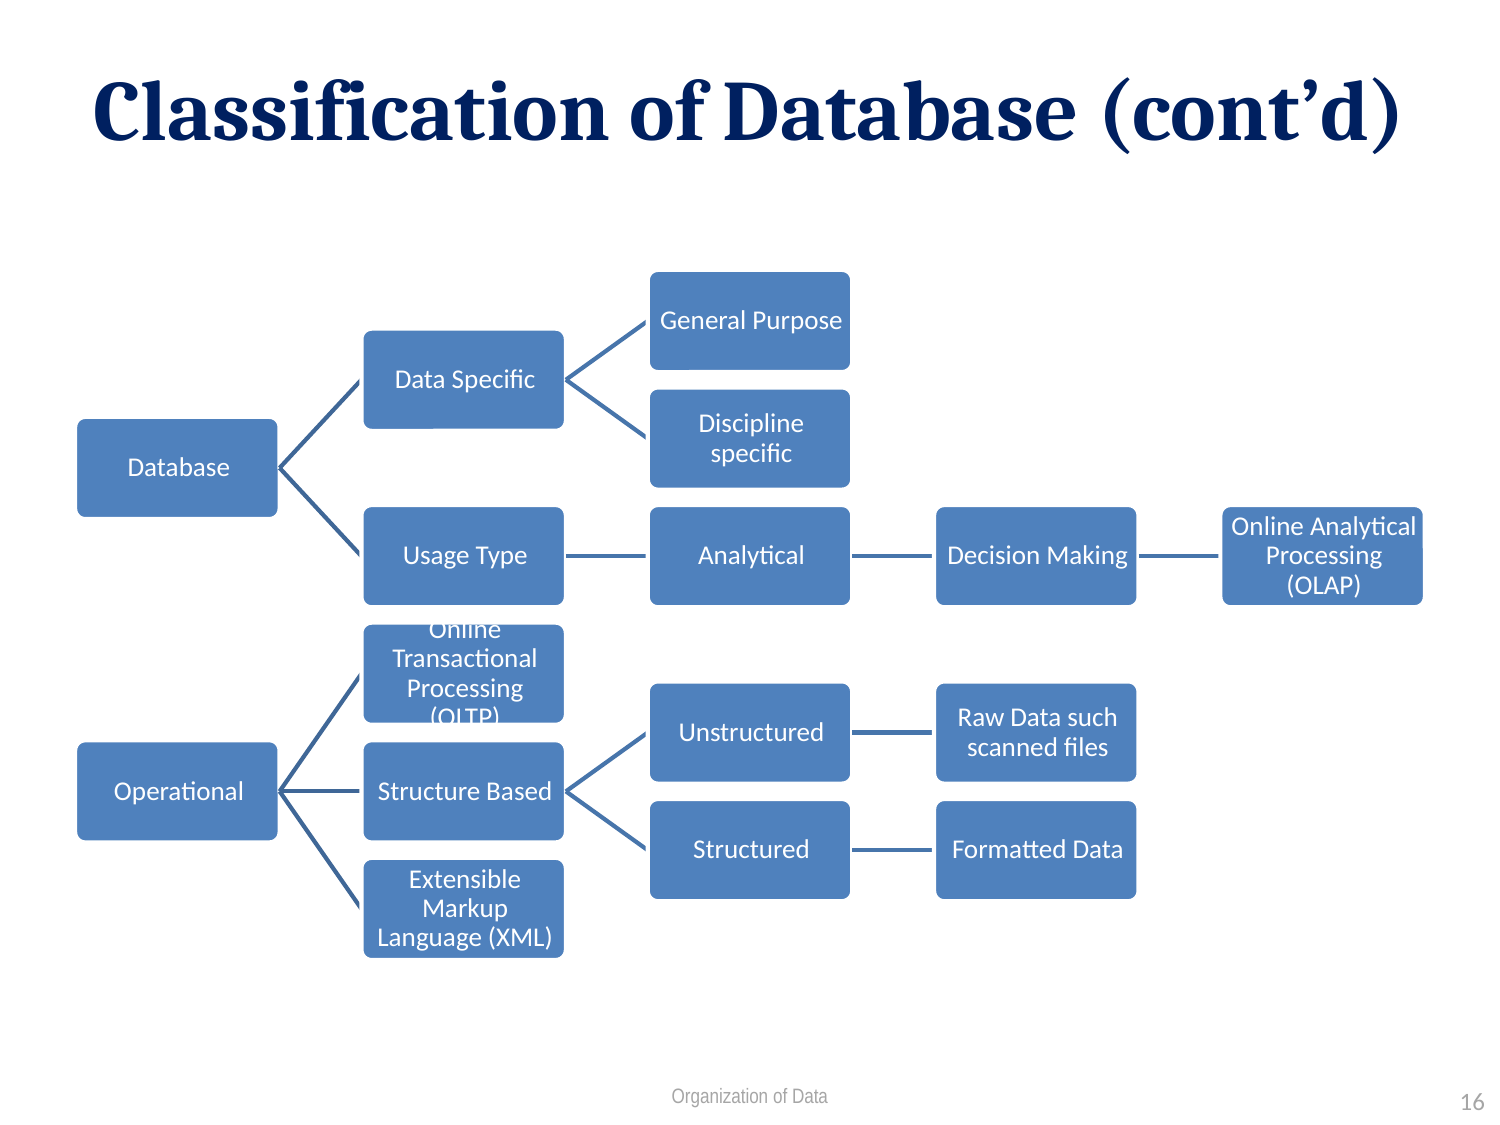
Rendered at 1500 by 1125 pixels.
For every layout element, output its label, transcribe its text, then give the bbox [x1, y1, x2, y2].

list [74, 224, 1426, 1006]
slide_number 16 [1074, 1074, 1500, 1125]
footer Organization of Data [425, 1074, 1074, 1121]
title Classification of Database (cont’d) [75, 0, 1425, 213]
